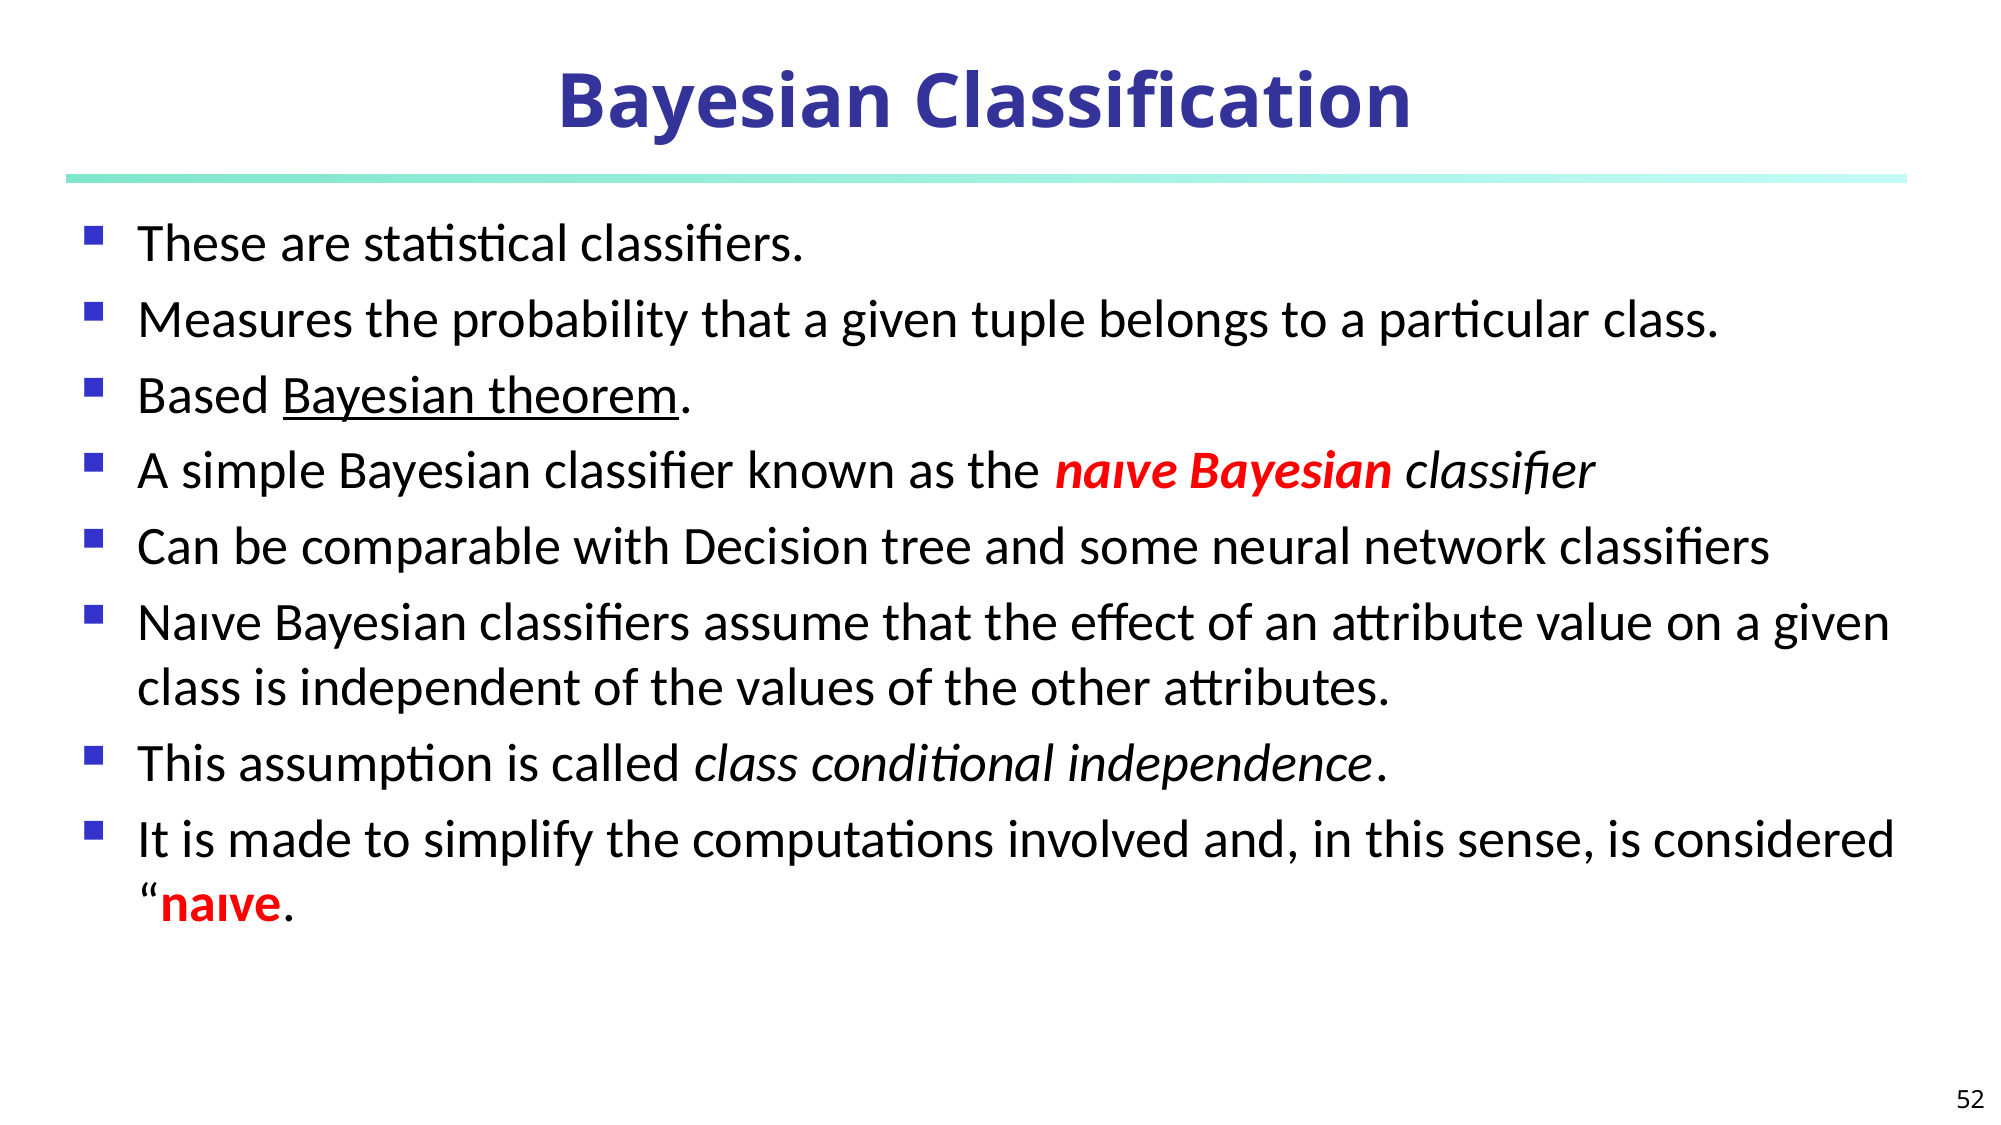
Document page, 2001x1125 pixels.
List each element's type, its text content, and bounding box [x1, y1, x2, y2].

title Bayesian Classification [66, 50, 1905, 150]
slide_number 52 [1583, 1062, 2000, 1125]
list These are statistical classifiers. Measures the probability that a given tuple belongs to a particular class. Based Bayesian theorem. A simple Bayesian classifier known as the naıve Bayesian classifier Can be comparable with Decision tree and some neural network classifiers Naıve Bayesian classifiers assume that the effect of an attribute value on a given class is independent of the values of the other attributes. This assumption is called class conditional independence. It is made to simplify the computations involved and, in this sense, is considered “naıve. [66, 200, 1917, 1063]
